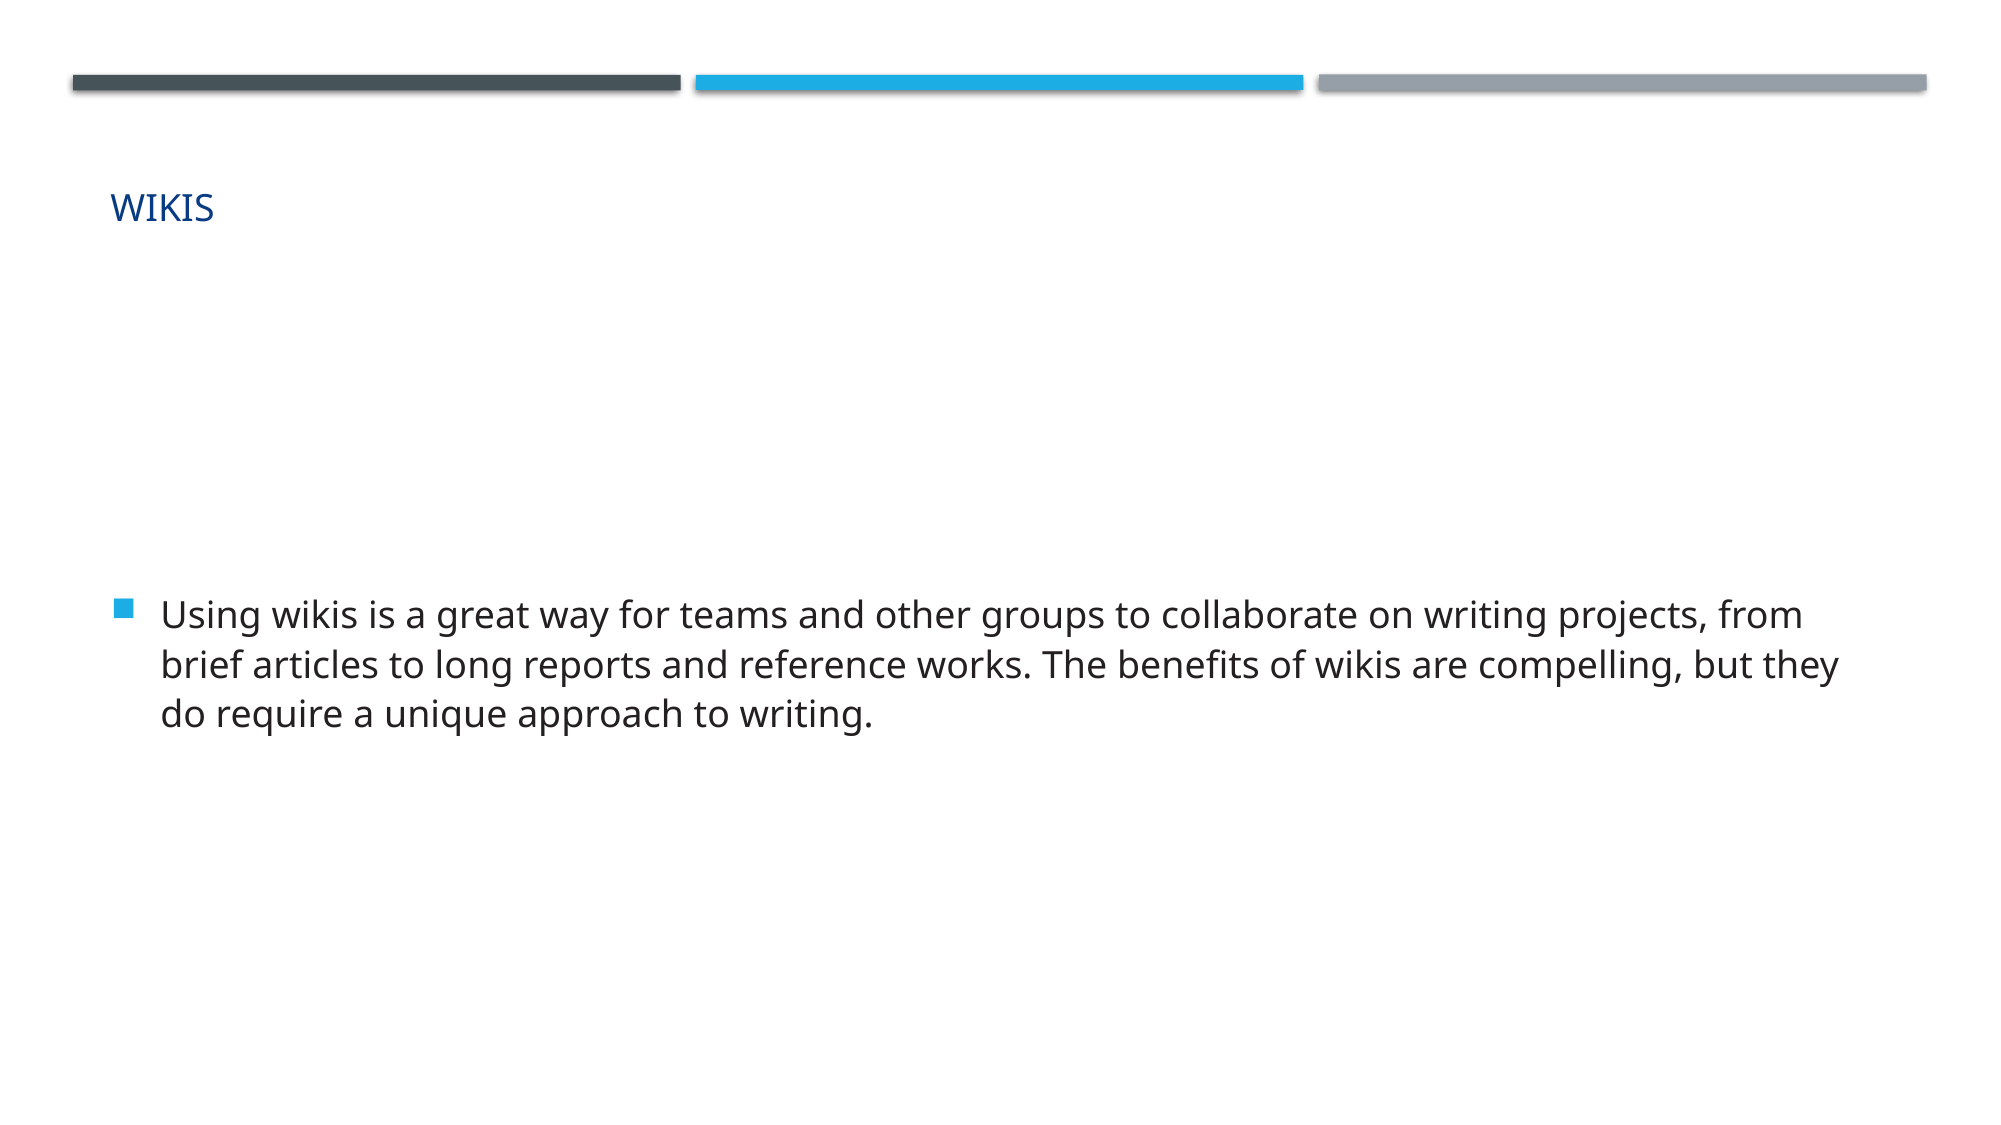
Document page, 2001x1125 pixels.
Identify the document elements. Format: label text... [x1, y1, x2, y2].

list Using wikis is a great way for teams and other groups to collaborate on writing projects, from brief articles to long reports and reference works. The benefits of wikis are compelling, but they do require a unique approach to writing. [95, 383, 1905, 981]
title Wikis [95, 115, 1905, 311]
